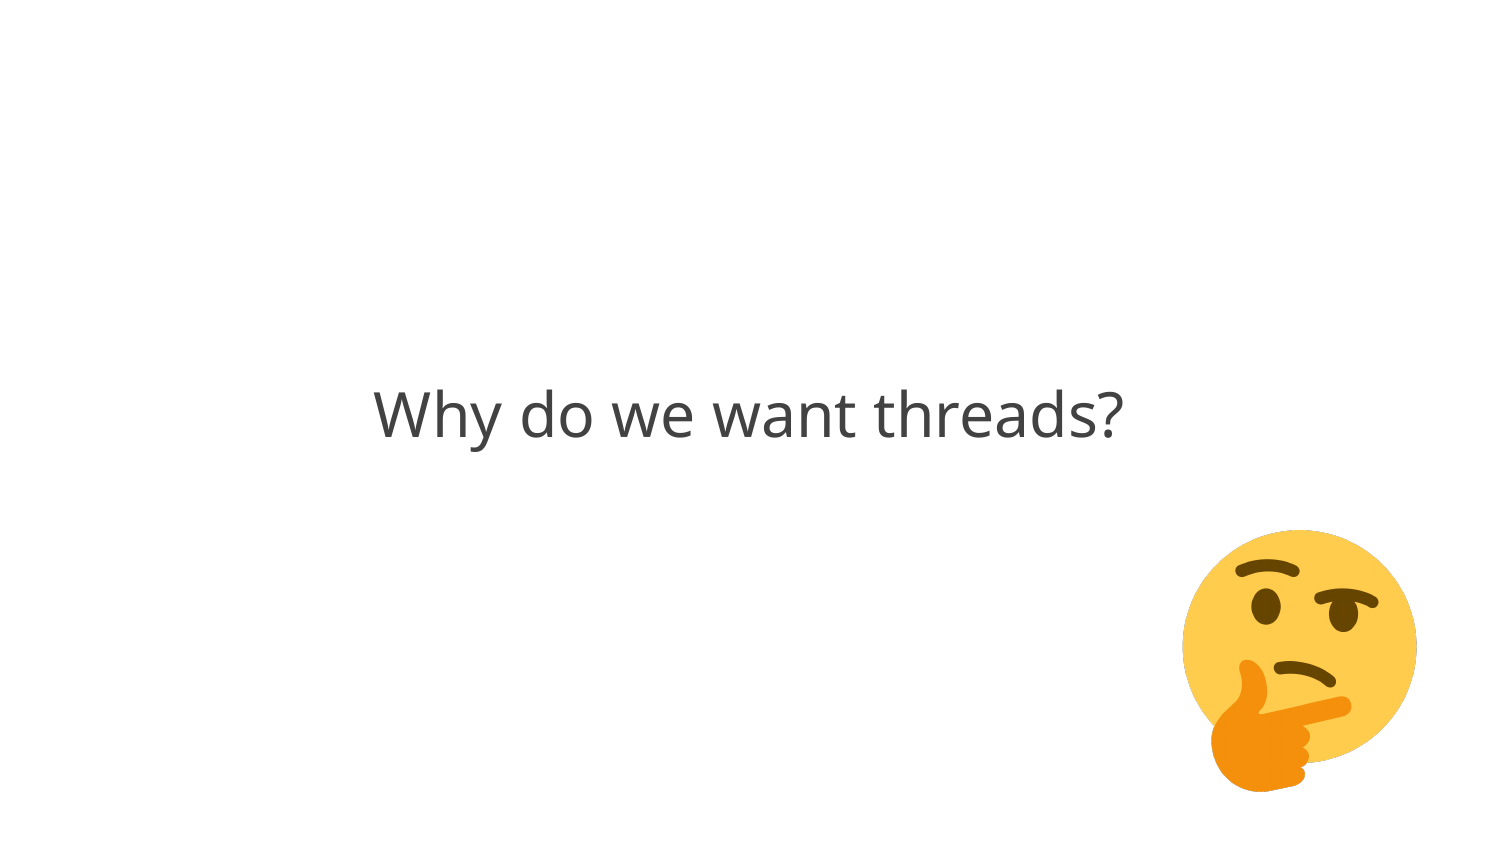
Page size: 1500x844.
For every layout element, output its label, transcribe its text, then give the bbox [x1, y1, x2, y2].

list Why do we want threads? [51, 240, 1449, 750]
picture [1168, 530, 1431, 793]
